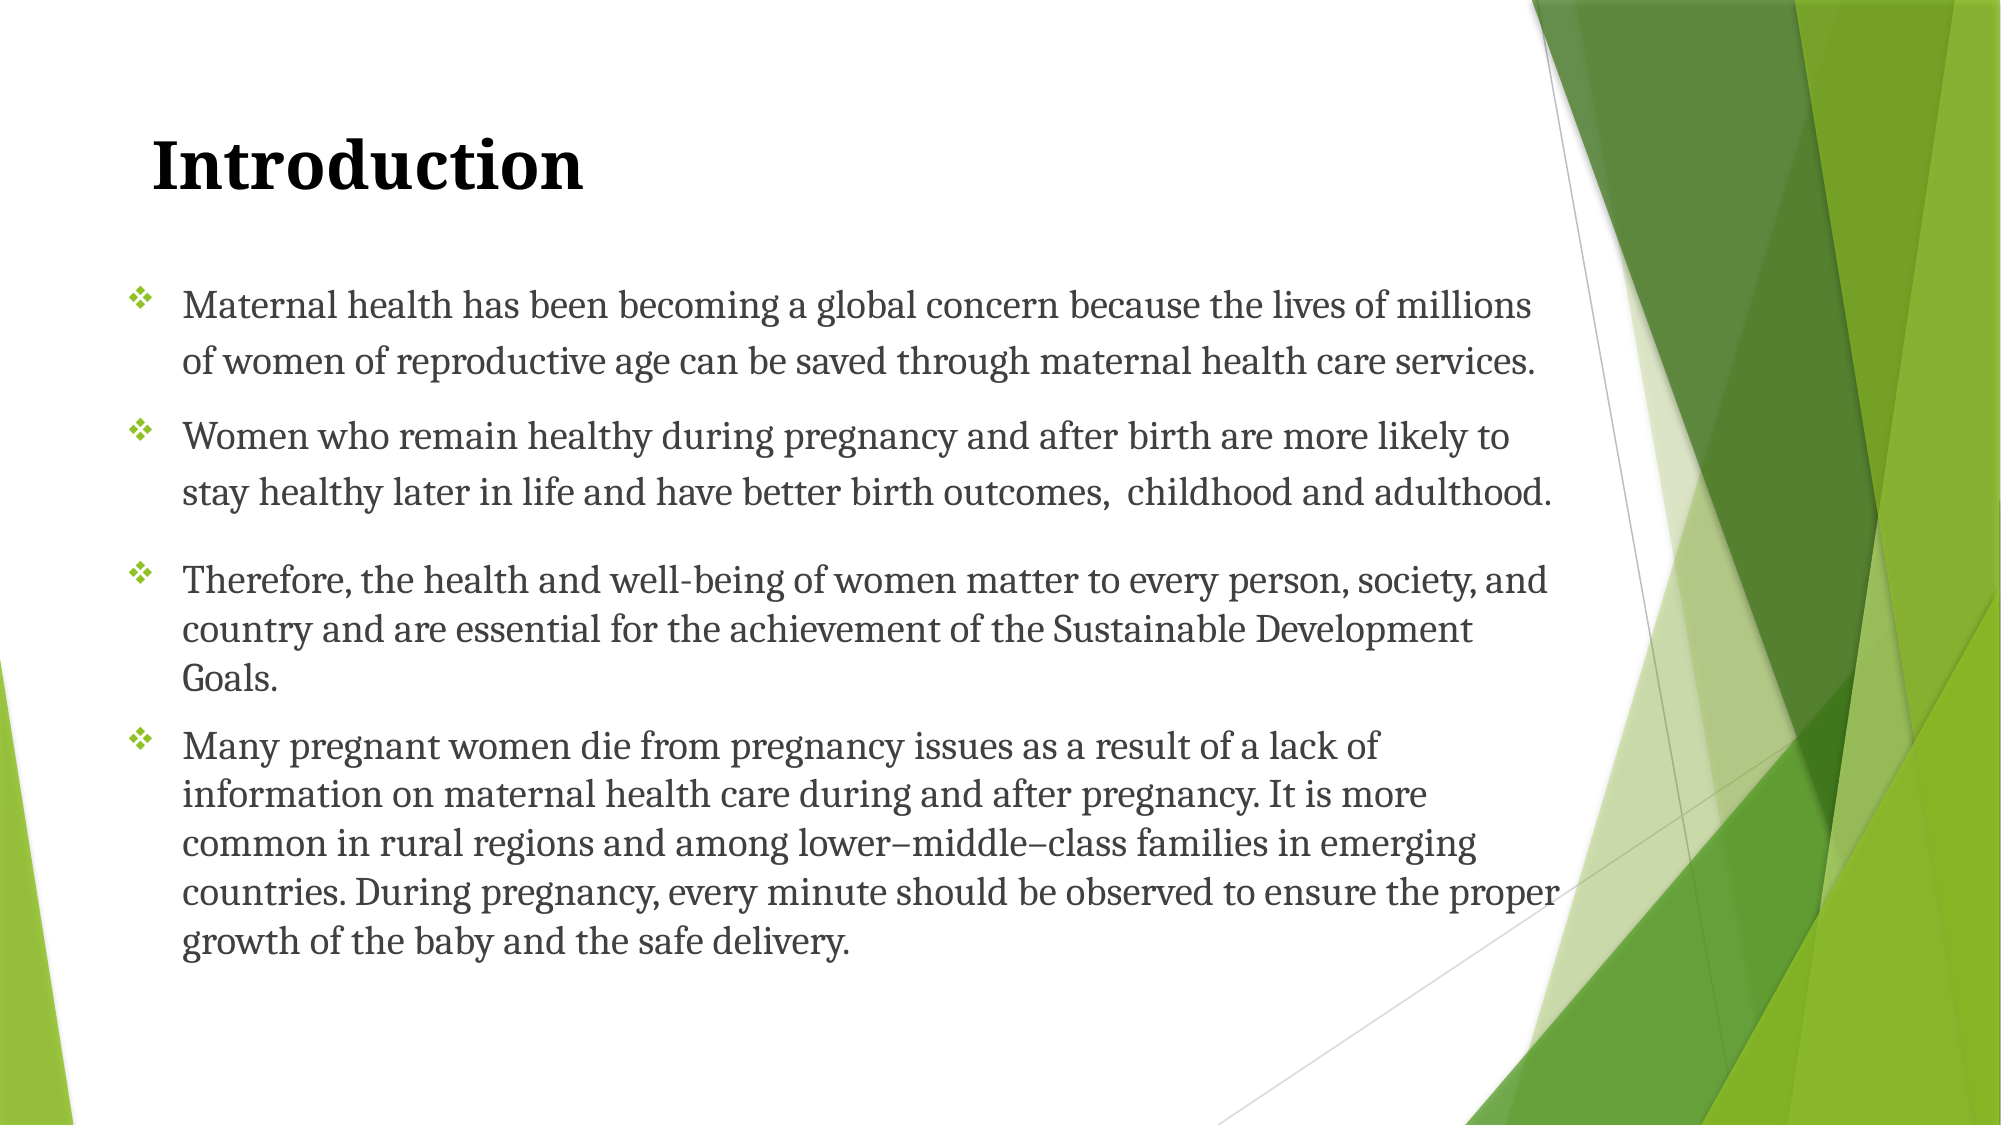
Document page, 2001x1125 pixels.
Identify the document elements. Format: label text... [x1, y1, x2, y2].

list Maternal health has been becoming a global concern because the lives of millions of women of reproductive age can be saved through maternal health care services. Women who remain healthy during pregnancy and after birth are more likely to stay healthy later in life and have better birth outcomes, childhood and adulthood. Therefore, the health and well-being of women matter to every person, society, and country and are essential for the achievement of the Sustainable Development Goals. Many pregnant women die from pregnancy issues as a result of a lack of information on maternal health care during and after pregnancy. It is more common in rural regions and among lower–middle–class families in emerging countries. During pregnancy, every minute should be observed to ensure the proper growth of the baby and the safe delivery. [111, 262, 1579, 1038]
title Introduction [137, 103, 1863, 324]
